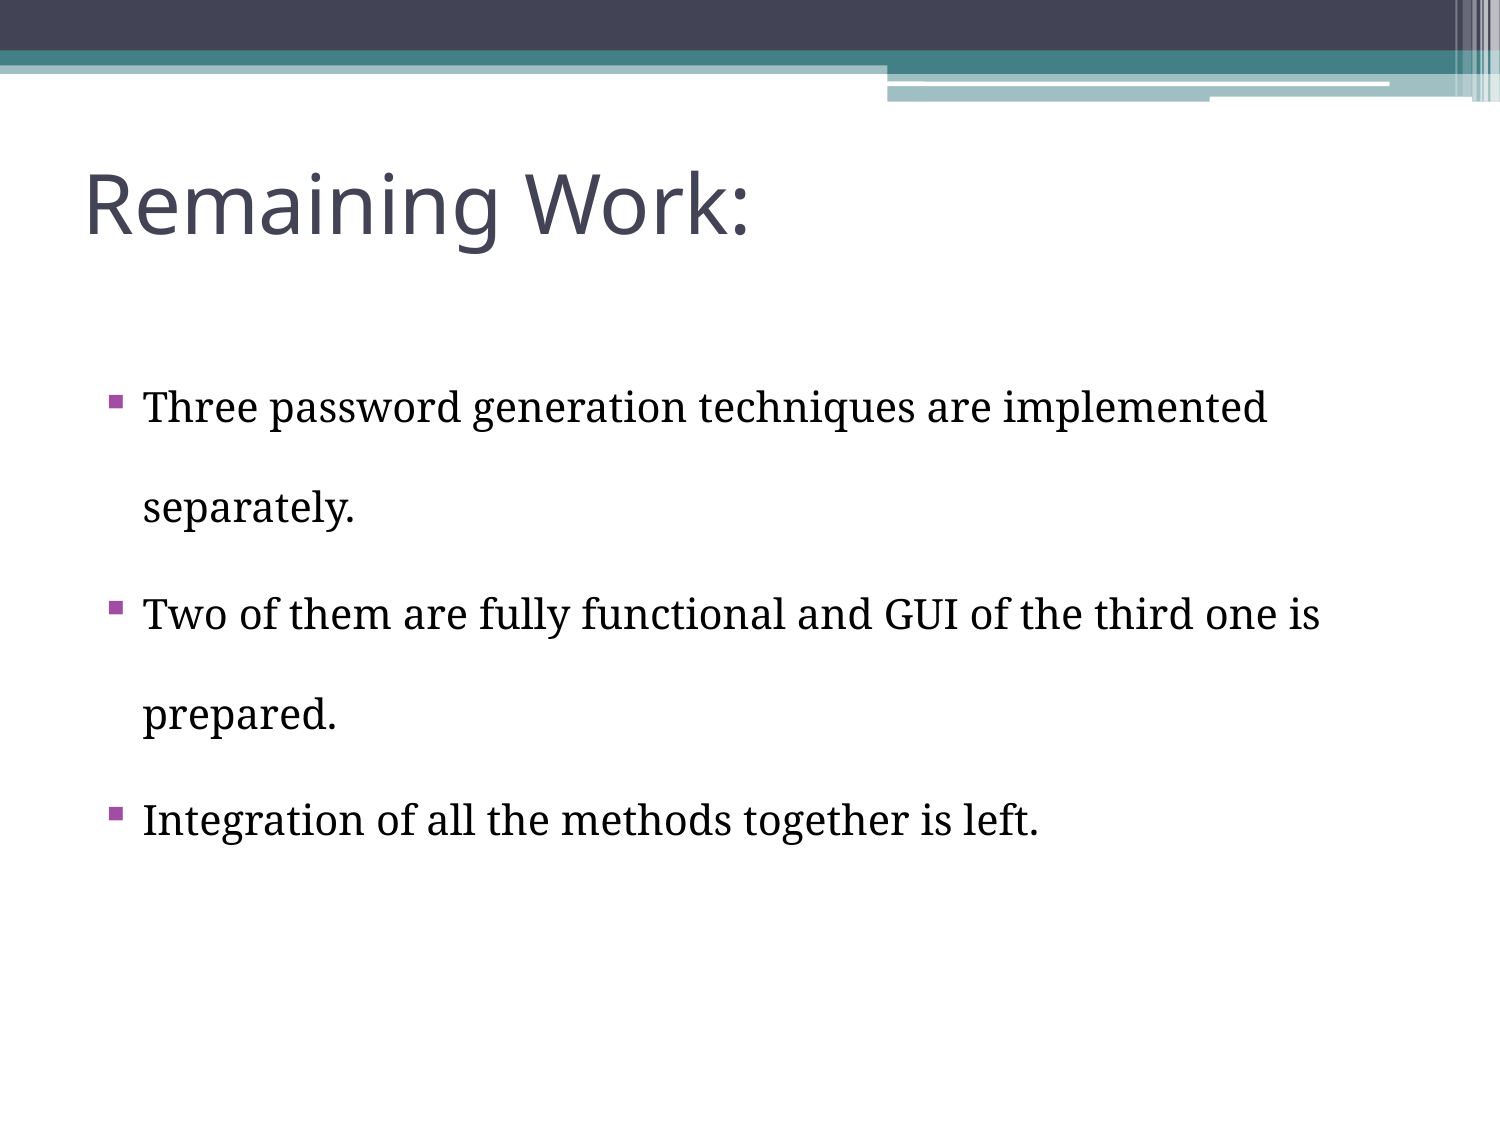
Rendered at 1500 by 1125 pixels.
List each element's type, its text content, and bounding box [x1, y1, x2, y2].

list Three password generation techniques are implemented separately. Two of them are fully functional and GUI of the third one is prepared. Integration of all the methods together is left. [74, 323, 1426, 1034]
title Remaining Work: [74, 113, 1426, 290]
